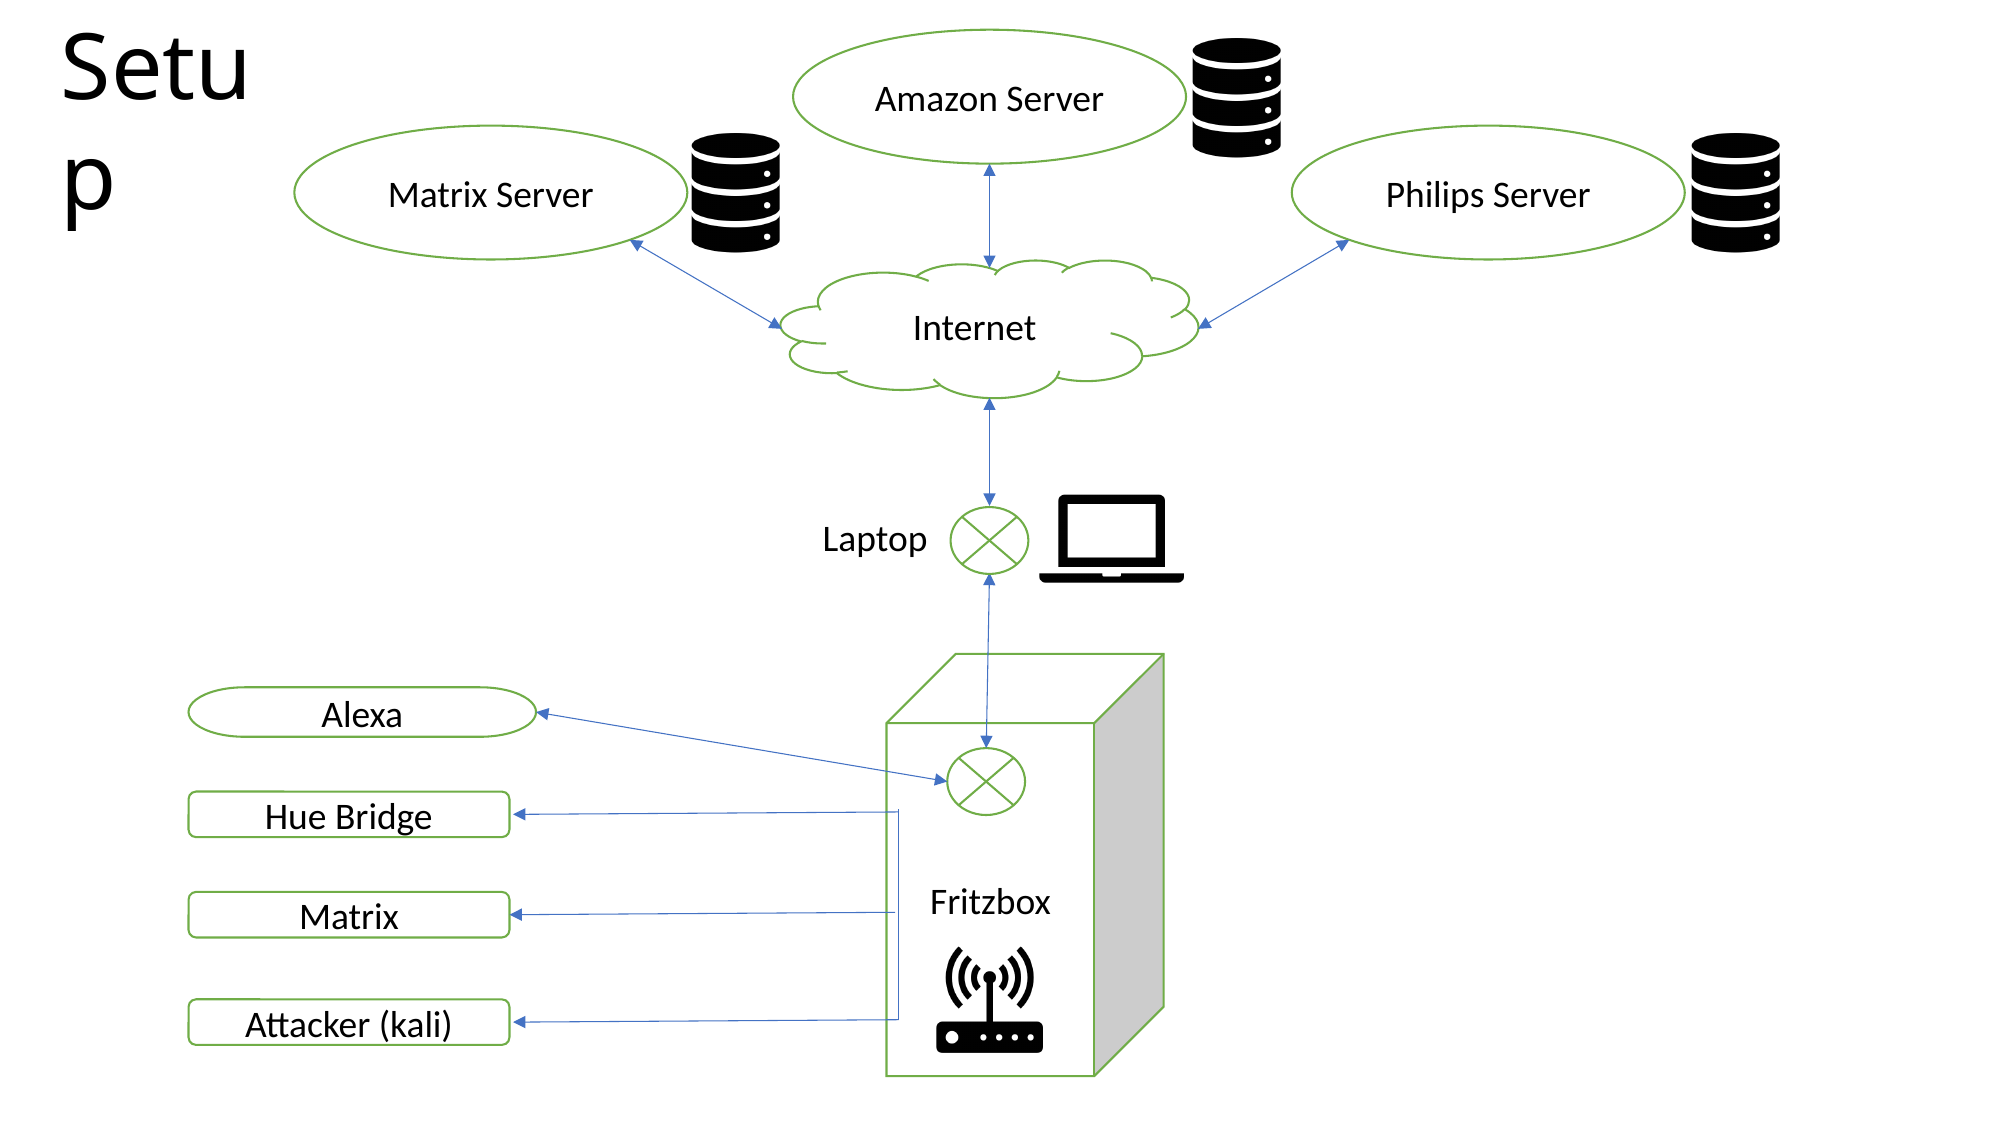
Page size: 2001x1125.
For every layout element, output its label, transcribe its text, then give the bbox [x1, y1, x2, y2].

text_box Setup [46, 0, 295, 236]
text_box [188, 22, 1811, 1077]
